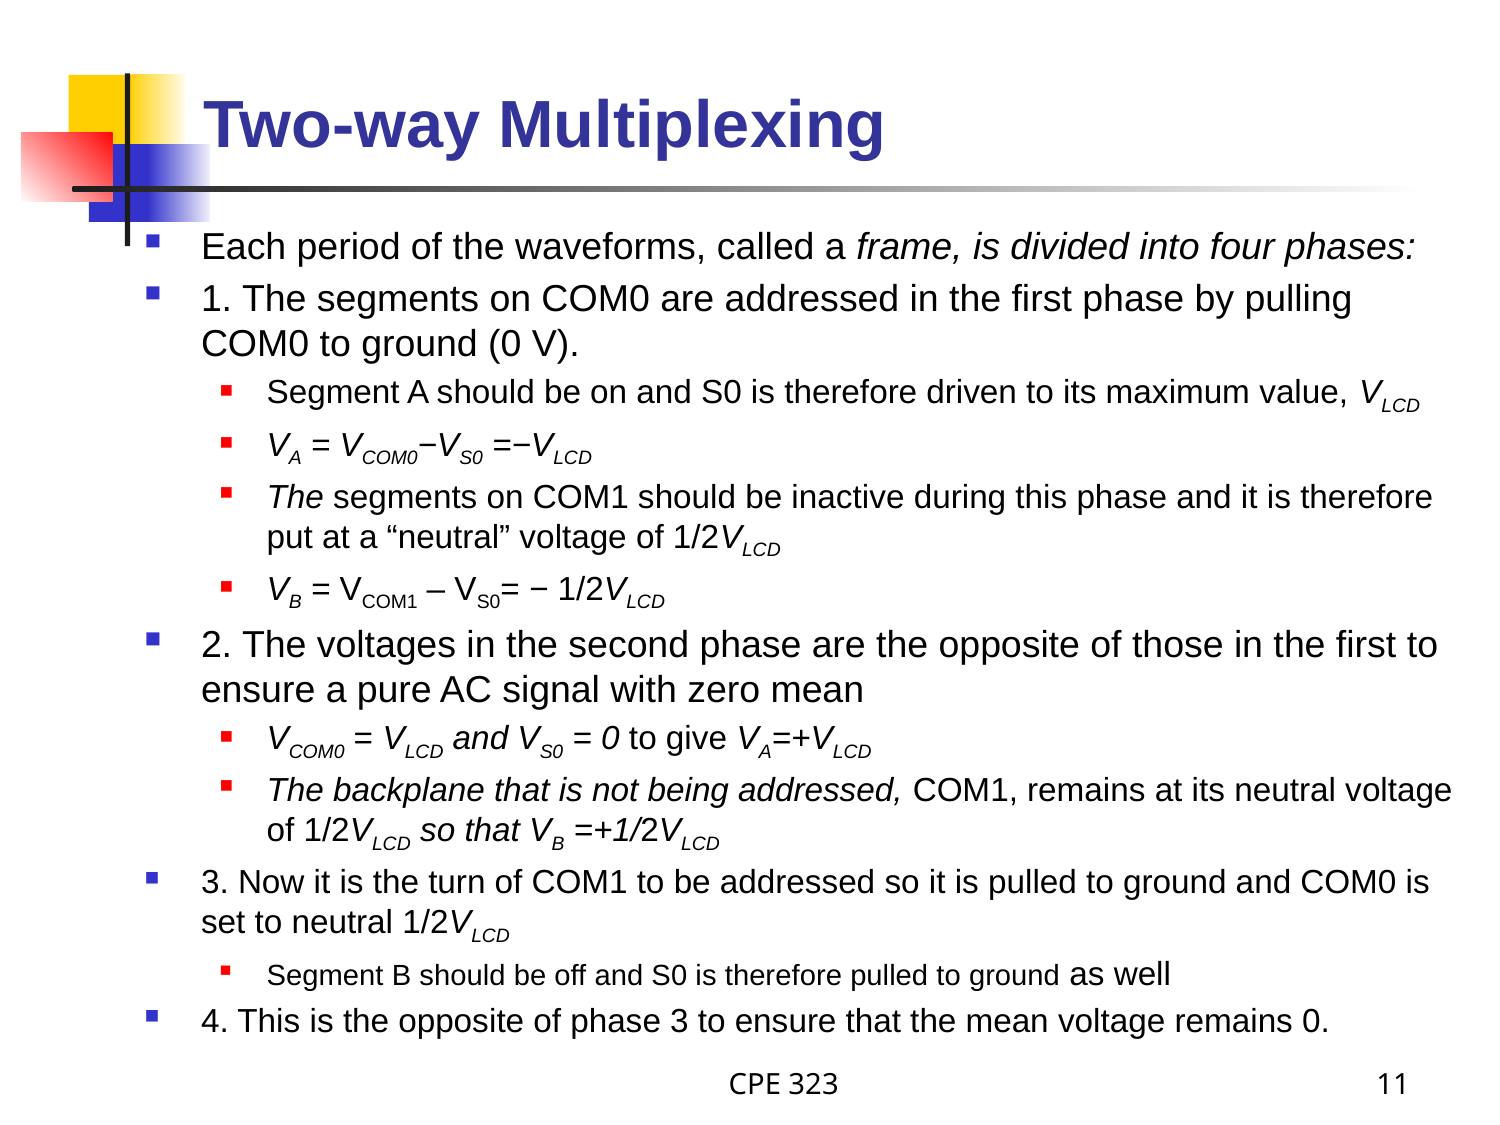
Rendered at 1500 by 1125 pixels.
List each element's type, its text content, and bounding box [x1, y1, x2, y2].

title Two-way Multiplexing [188, 26, 1468, 169]
slide_number 11 [1112, 1037, 1426, 1113]
list Each period of the waveforms, called a frame, is divided into four phases: 1. The segments on COM0 are addressed in the first phase by pulling COM0 to ground (0 V). Segment A should be on and S0 is therefore driven to its maximum value, VLCD VA = VCOM0−VS0 =−VLCD The segments on COM1 should be inactive during this phase and it is therefore put at a “neutral” voltage of 1/2VLCD VB = VCOM1 – VS0= − 1/2VLCD 2. The voltages in the second phase are the opposite of those in the first to ensure a pure AC signal with zero mean VCOM0 = VLCD and VS0 = 0 to give VA=+VLCD The backplane that is not being addressed, COM1, remains at its neutral voltage of 1/2VLCD so that VB =+1/2VLCD 3. Now it is the turn of COM1 to be addressed so it is pulled to ground and COM0 is set to neutral 1/2VLCD Segment B should be off and S0 is therefore pulled to ground as well 4. This is the opposite of phase 3 to ensure that the mean voltage remains 0. [129, 213, 1470, 1083]
footer CPE 323 [549, 1037, 1026, 1113]
